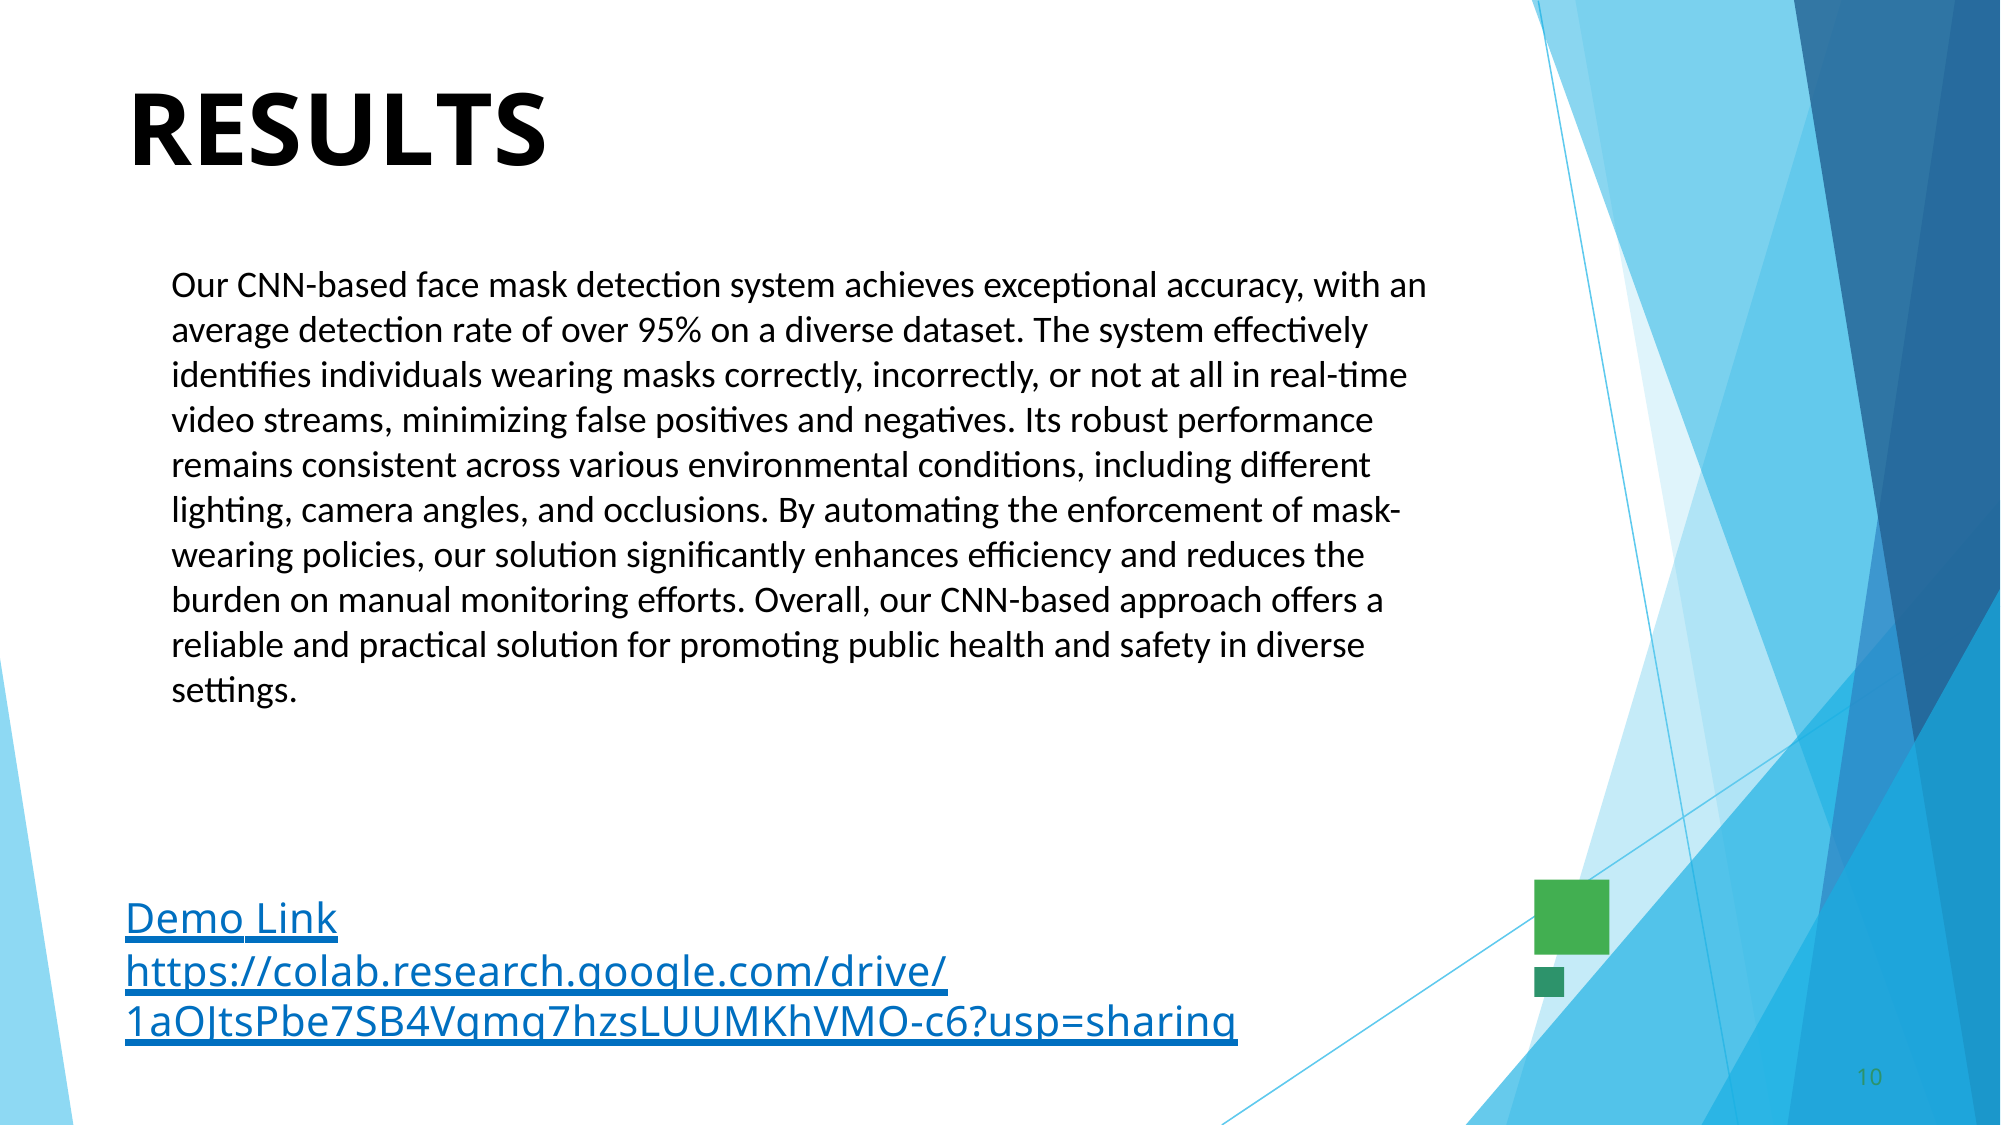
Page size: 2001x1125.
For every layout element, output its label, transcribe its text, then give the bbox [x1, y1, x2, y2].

text_box 10 [1849, 1061, 1888, 1095]
text_box [1534, 967, 1565, 997]
text_box [1534, 879, 1610, 955]
text_box Demo Link https://colab.research.google.com/drive/1aOJtsPbe7SB4Vqmq7hzsLUUMKhVMO-c6?usp=sharing [122, 889, 1336, 1045]
list Our CNN-based face mask detection system achieves exceptional accuracy, with an average detection rate of over 95% on a diverse dataset. The system effectively identifies individuals wearing masks correctly, incorrectly, or not at all in real-time video streams, minimizing false positives and negatives. Its robust performance remains consistent across various environmental conditions, including different lighting, camera angles, and occlusions. By automating the enforcement of mask-wearing policies, our solution significantly enhances efficiency and reduces the burden on manual monitoring efforts. Overall, our CNN-based approach offers a reliable and practical solution for promoting public health and safety in diverse settings. [171, 260, 1438, 715]
title RESULTS [123, 63, 1877, 254]
